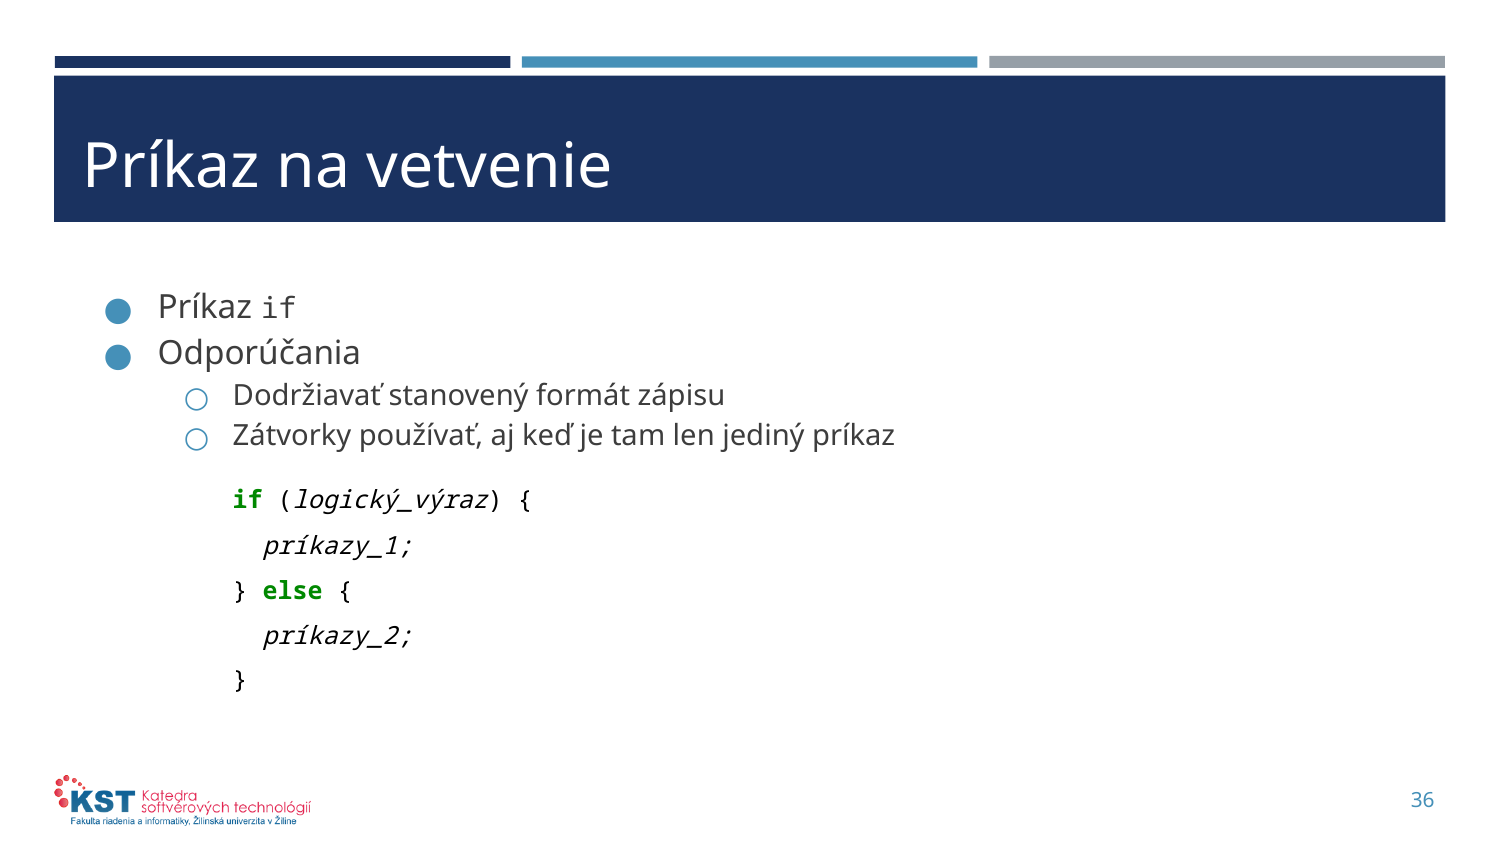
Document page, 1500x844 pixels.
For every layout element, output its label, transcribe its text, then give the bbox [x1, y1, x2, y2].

picture [54, 775, 311, 826]
title Príkaz na vetvenie [71, 86, 1429, 212]
slide_number 36 [1394, 777, 1446, 823]
list Príkaz if Odporúčania Dodržiavať stanovený formát zápisu Zátvorky používať, aj keď je tam len jediný príkaz if (logický_výraz) { príkazy_1; } else { príkazy_2; } [71, 268, 1429, 721]
